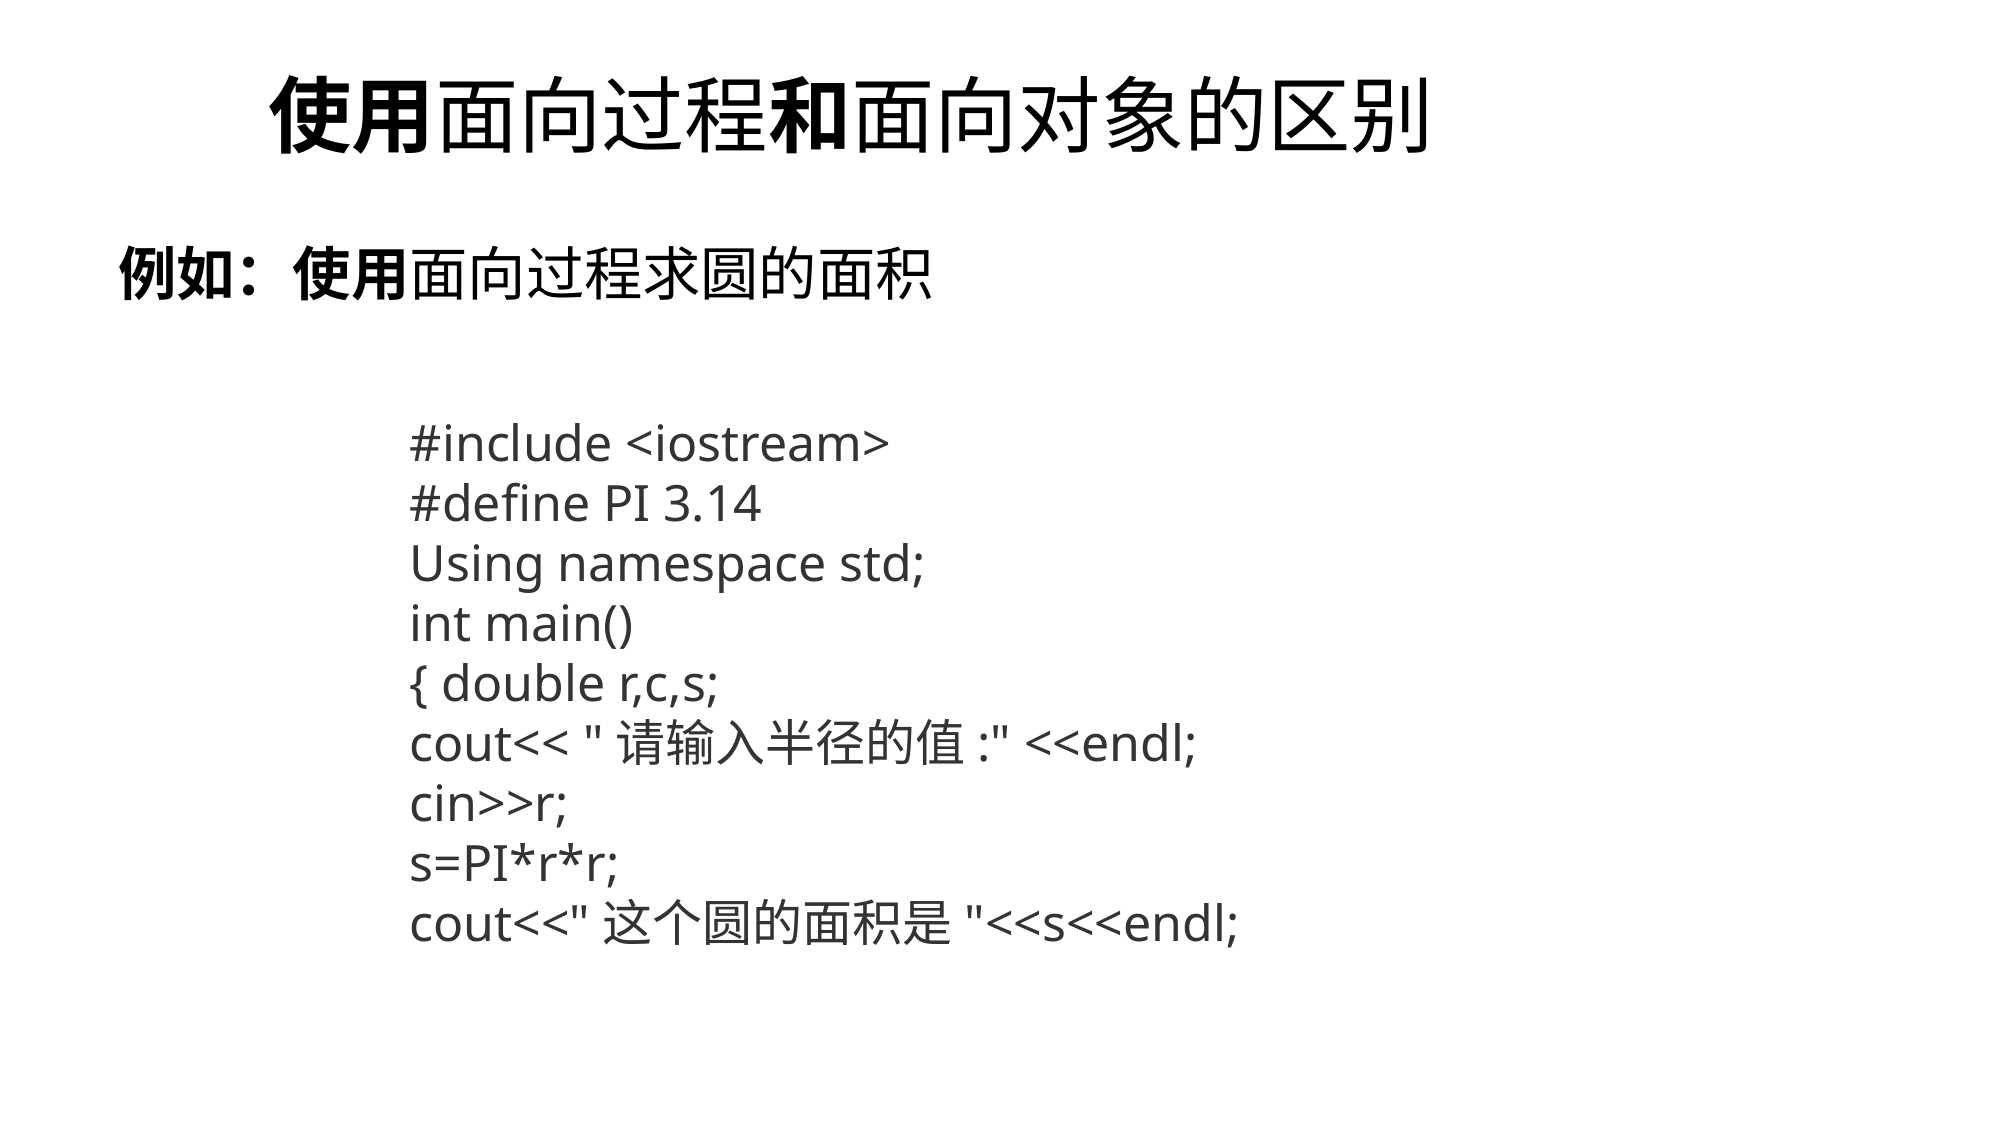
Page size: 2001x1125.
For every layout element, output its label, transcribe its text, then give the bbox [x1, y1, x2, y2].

text_box 例如：使用面向过程求圆的面积 [103, 230, 949, 315]
text_box 使用面向过程和面向对象的区别 [253, 55, 1450, 171]
text_box #include <iostream> #define PI 3.14 Using namespace std; int main() { double r,c,s; cout<< "请输入半径的值:" <<endl; cin>>r; s=PI*r*r; cout<<"这个圆的面积是"<<s<<endl; [395, 403, 1420, 959]
